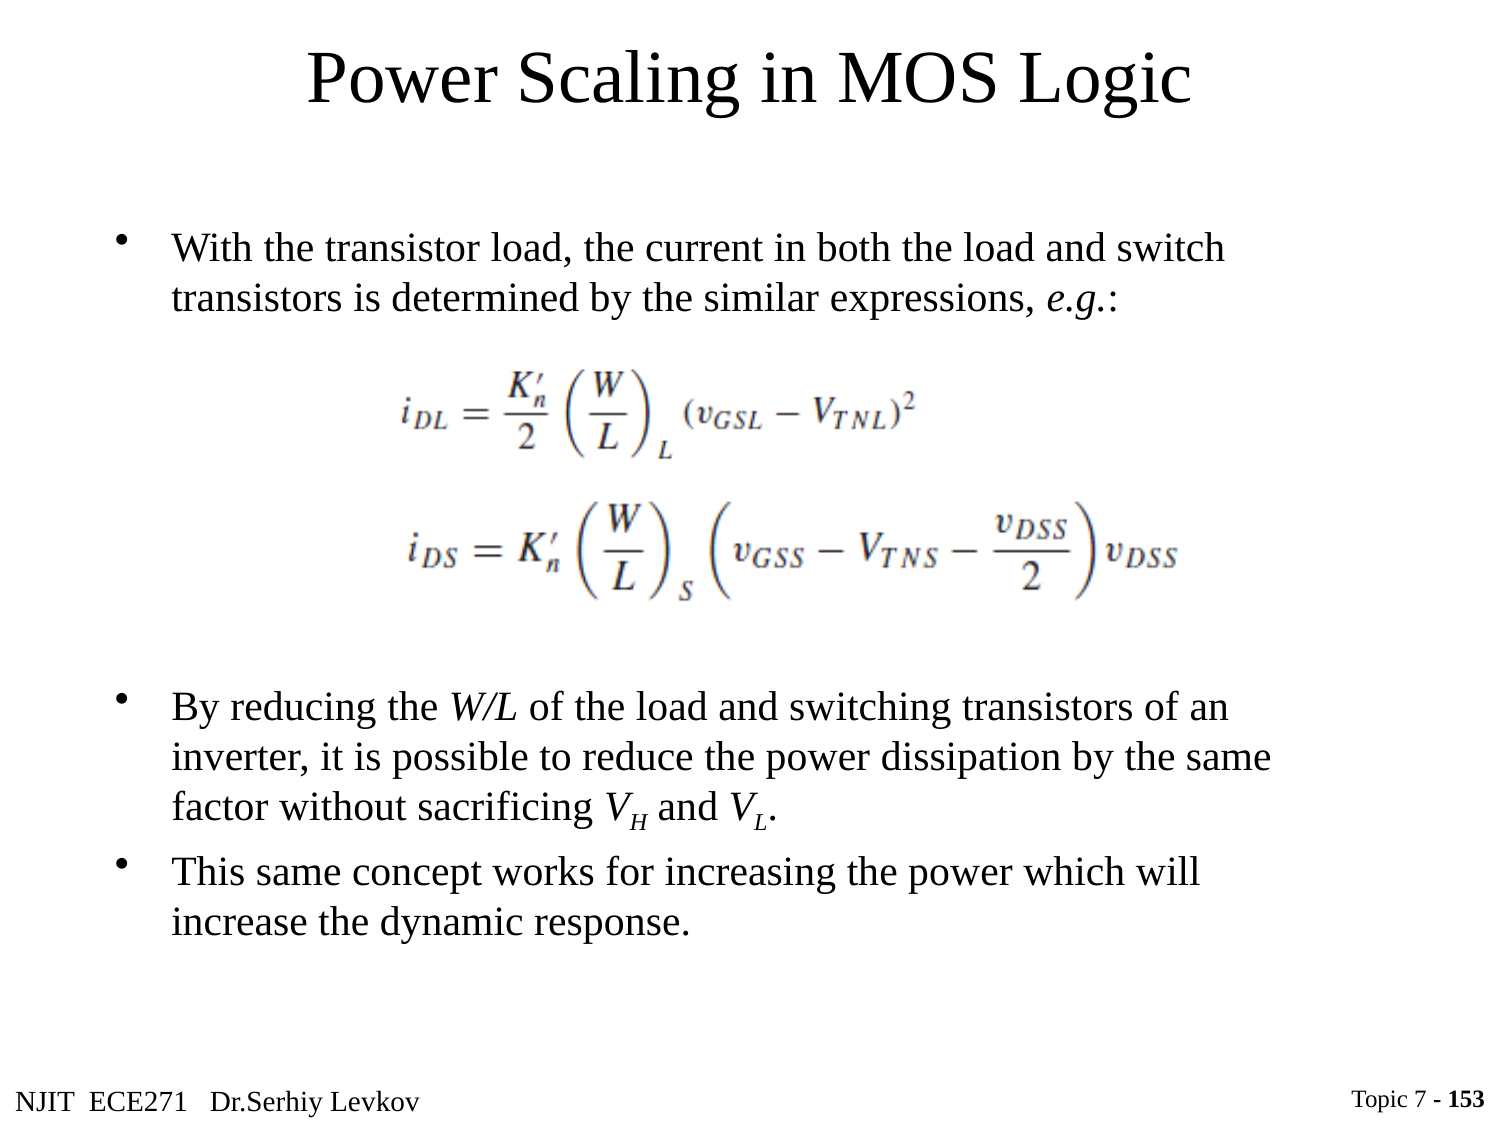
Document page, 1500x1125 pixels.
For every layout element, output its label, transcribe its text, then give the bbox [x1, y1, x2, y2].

footer NJIT ECE271 Dr.Serhiy Levkov [0, 1074, 476, 1114]
picture [387, 362, 943, 476]
title Power Scaling in MOS Logic [112, 0, 1388, 163]
list With the transistor load, the current in both the load and switch transistors is determined by the similar expressions, e.g.: By reducing the W/L of the load and switching transistors of an inverter, it is possible to reduce the power dissipation by the same factor without sacrificing VH and VL. This same concept works for increasing the power which will increase the dynamic response. [99, 212, 1363, 788]
slide_number Topic 7 - 153 [1187, 1074, 1500, 1116]
picture [374, 487, 1213, 621]
